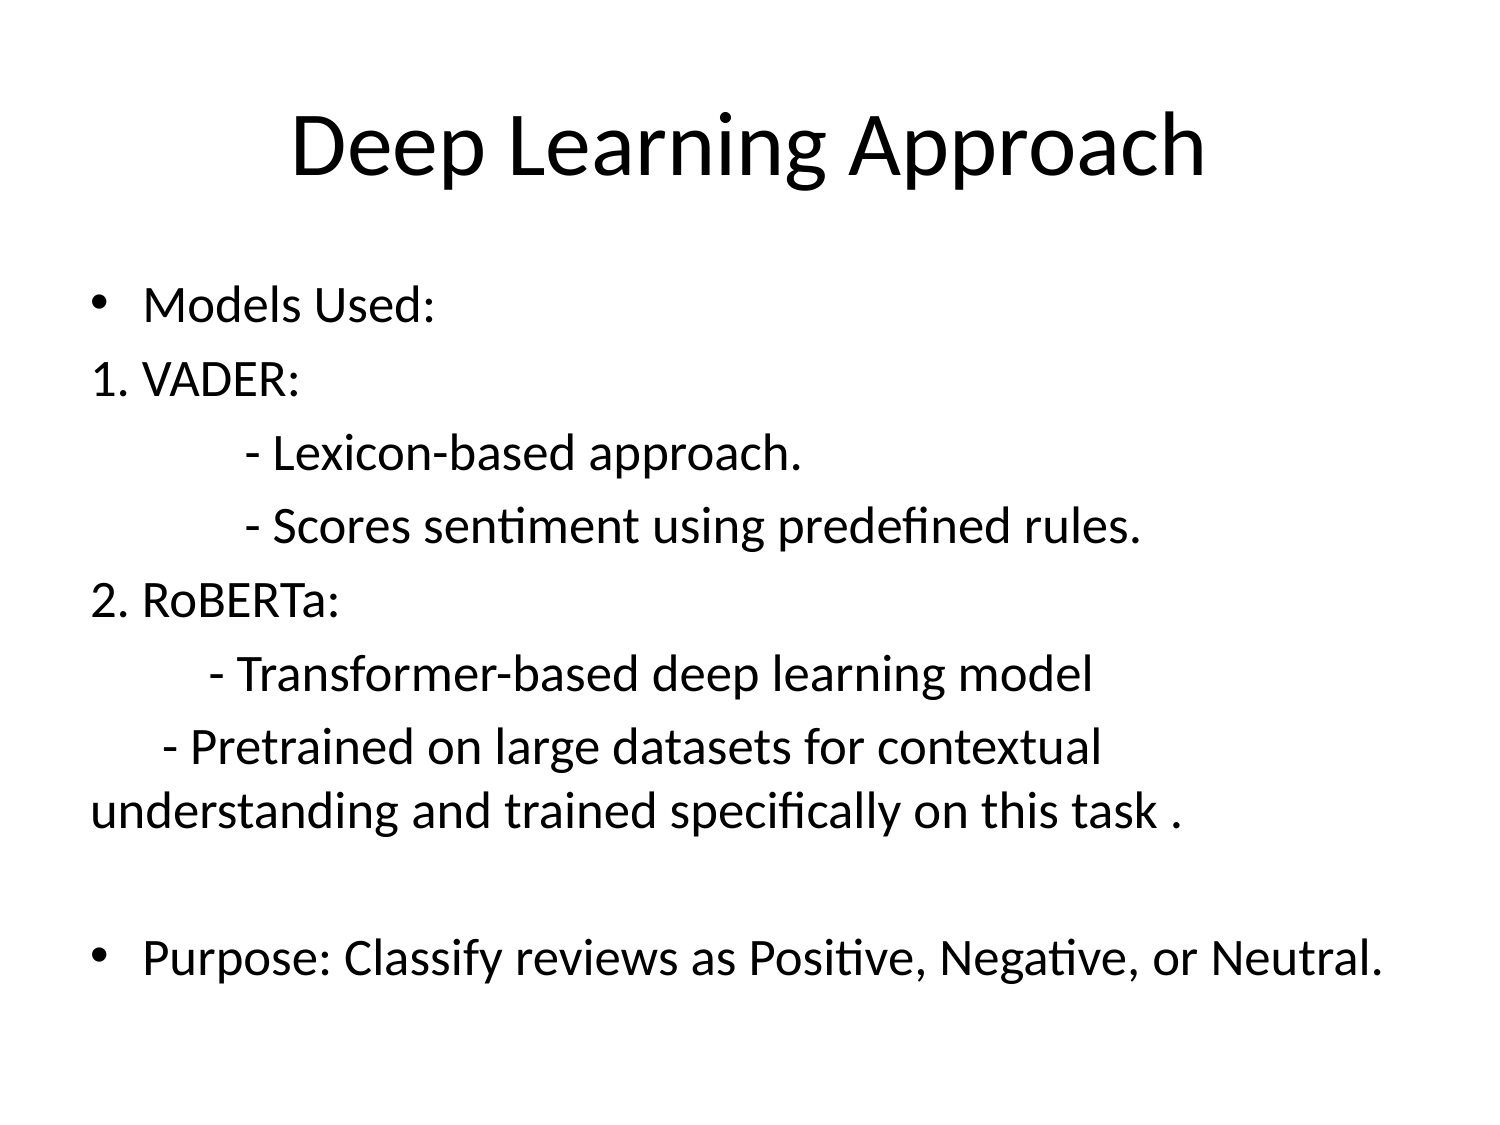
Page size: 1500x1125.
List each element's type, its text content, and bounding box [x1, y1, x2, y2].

list Models Used: 1. VADER: - Lexicon-based approach. - Scores sentiment using predefined rules. 2. RoBERTa: - Transformer-based deep learning model - Pretrained on large datasets for contextual understanding and trained specifically on this task . Purpose: Classify reviews as Positive, Negative, or Neutral. [75, 262, 1425, 1005]
title Deep Learning Approach [75, 45, 1425, 233]
